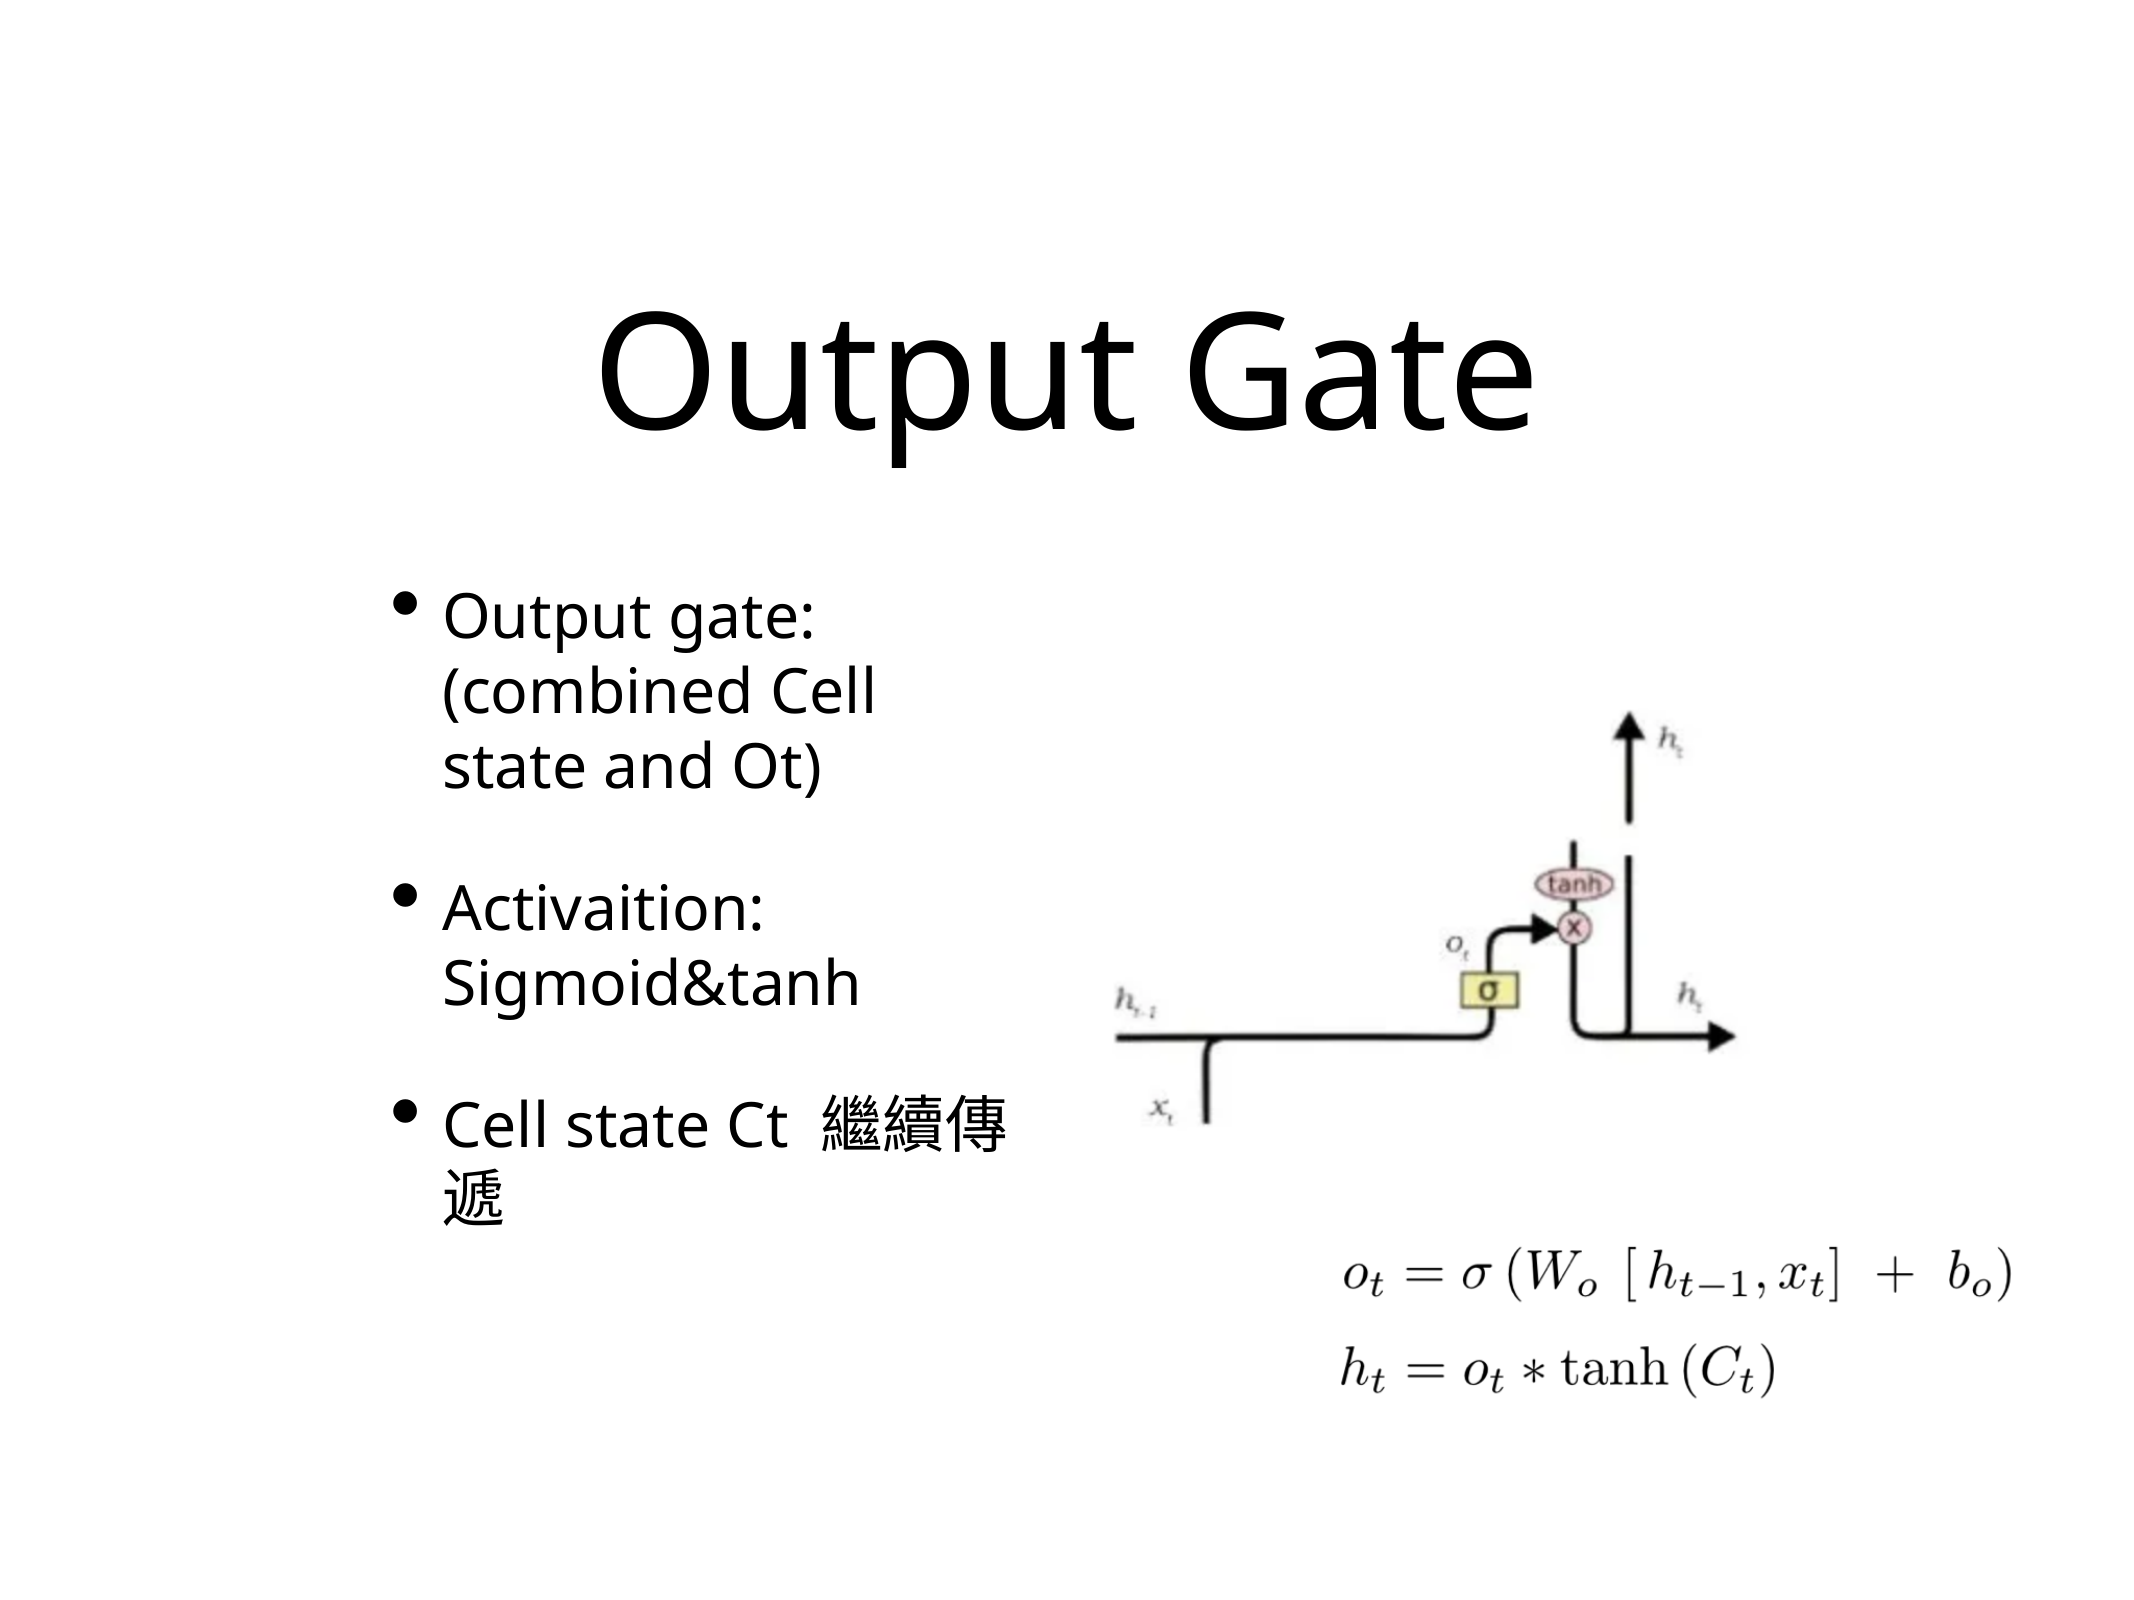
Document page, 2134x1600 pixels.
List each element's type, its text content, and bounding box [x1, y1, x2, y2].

list Output gate: (combined Cell state and Ot) Activaition: Sigmoid&tanh Cell state Ct 繼續傳遞 [383, 518, 1041, 1293]
picture [1092, 624, 1750, 1187]
title Output Gate [383, 231, 1750, 498]
picture [1315, 1201, 2046, 1456]
